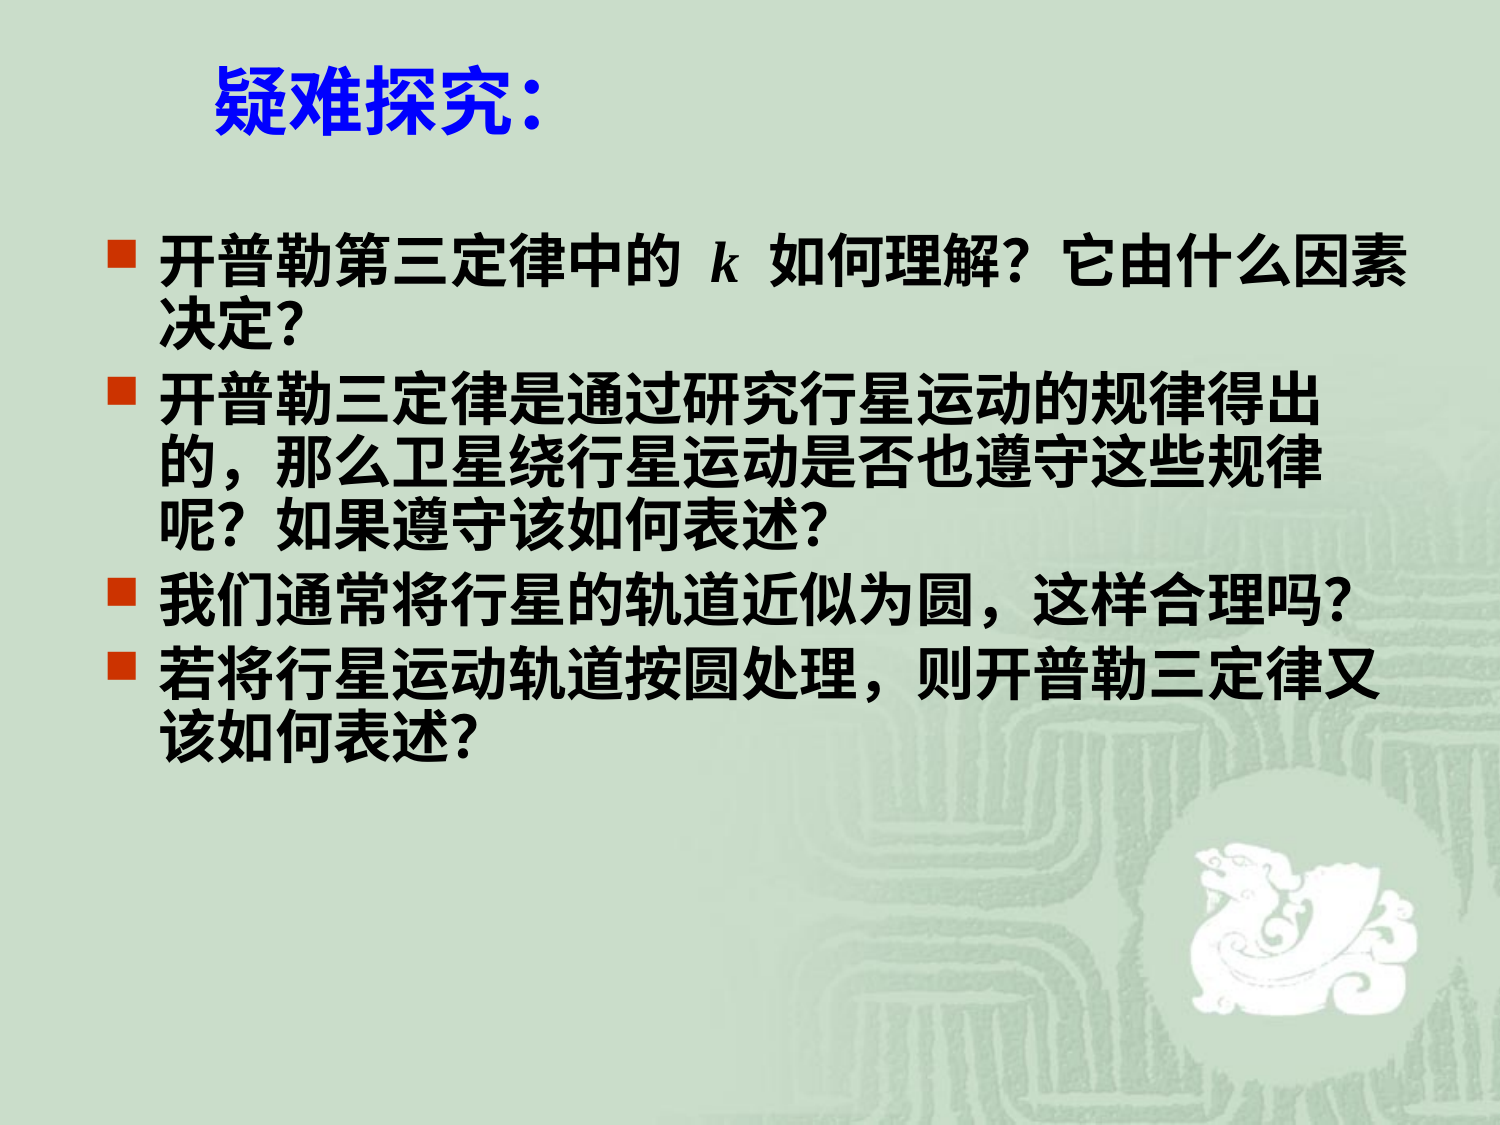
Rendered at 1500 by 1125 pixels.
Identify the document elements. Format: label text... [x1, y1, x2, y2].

title 疑难探究： [112, 37, 1288, 163]
picture [0, 0, 1500, 1125]
list 开普勒第三定律中的 k 如何理解？它由什么因素决定？ 开普勒三定律是通过研究行星运动的规律得出的，那么卫星绕行星运动是否也遵守这些规律呢？如果遵守该如何表述？ 我们通常将行星的轨道近似为圆，这样合理吗？ 若将行星运动轨道按圆处理，则开普勒三定律又该如何表述？ [87, 224, 1425, 863]
